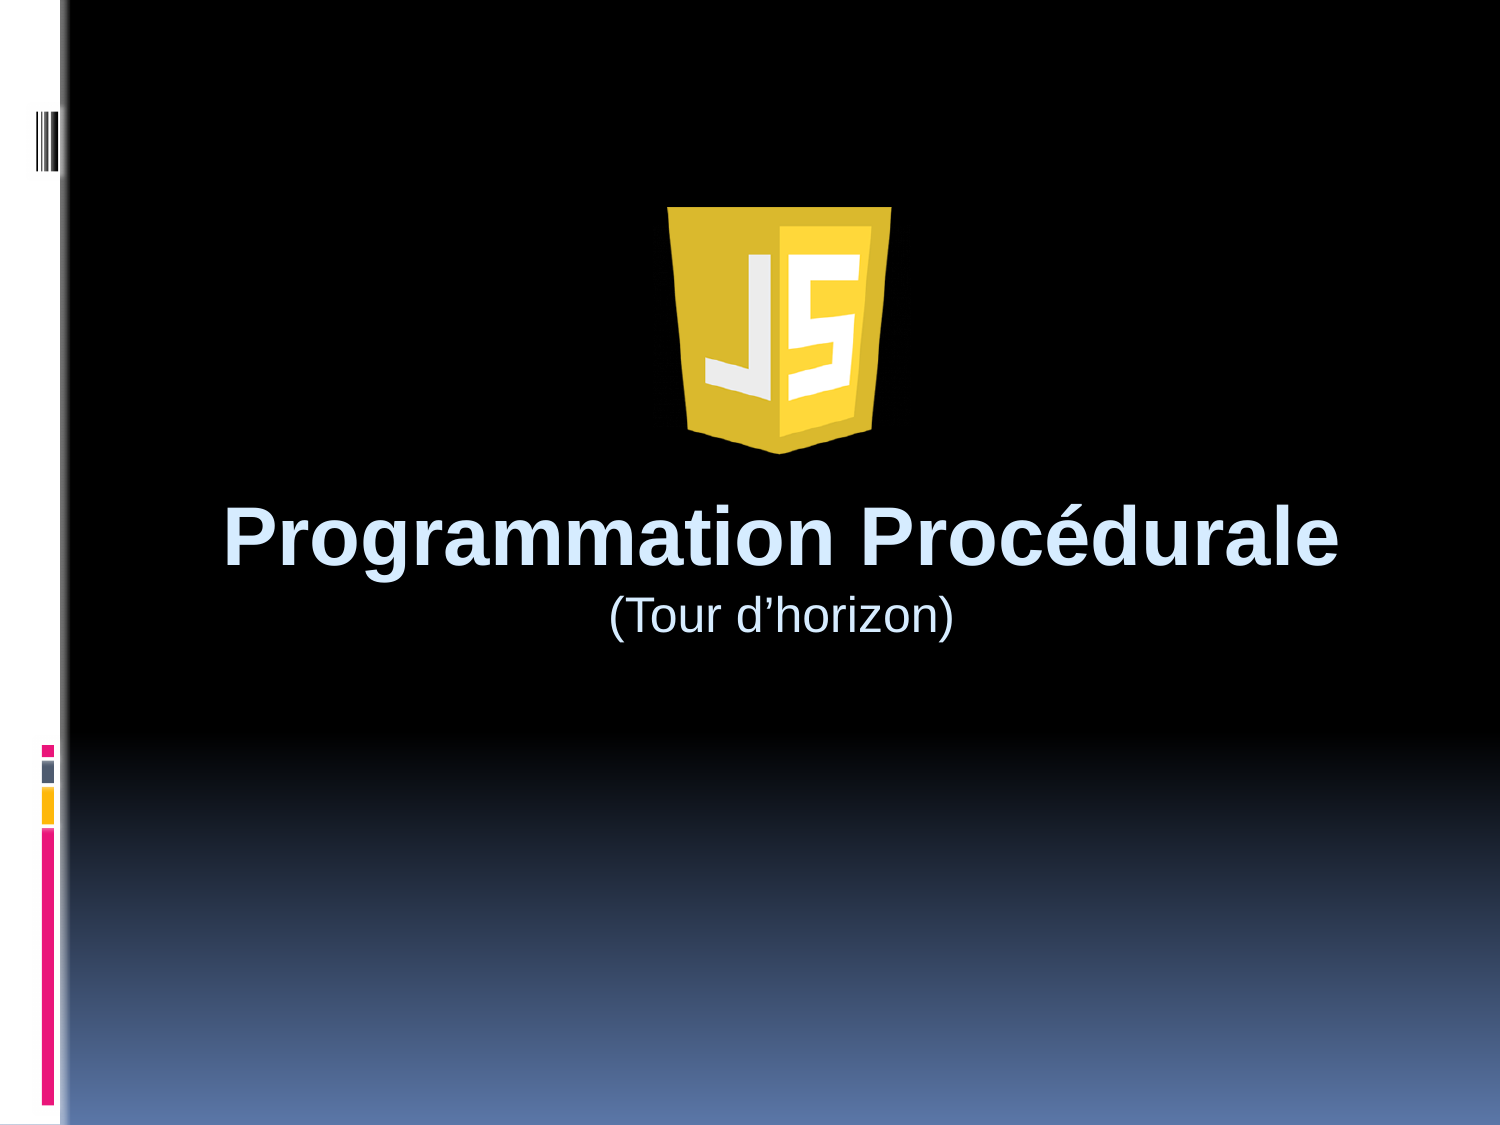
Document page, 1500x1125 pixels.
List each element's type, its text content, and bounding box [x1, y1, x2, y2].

picture [526, 192, 1032, 470]
text_box class Pays { constructor(nomPays){ this.nomPays = nomPays } } class Ville extends Pays { constructor(nomPays, nomVille){ super(nomPays) this.nomVille = nomVille } } let v = new Ville("France", "Montpellier") document.write(v.nomPays) document.write(v.nomVille) [524, 190, 1035, 473]
title Programmation Procédurale (Tour d’horizon) [63, 0, 1500, 1125]
